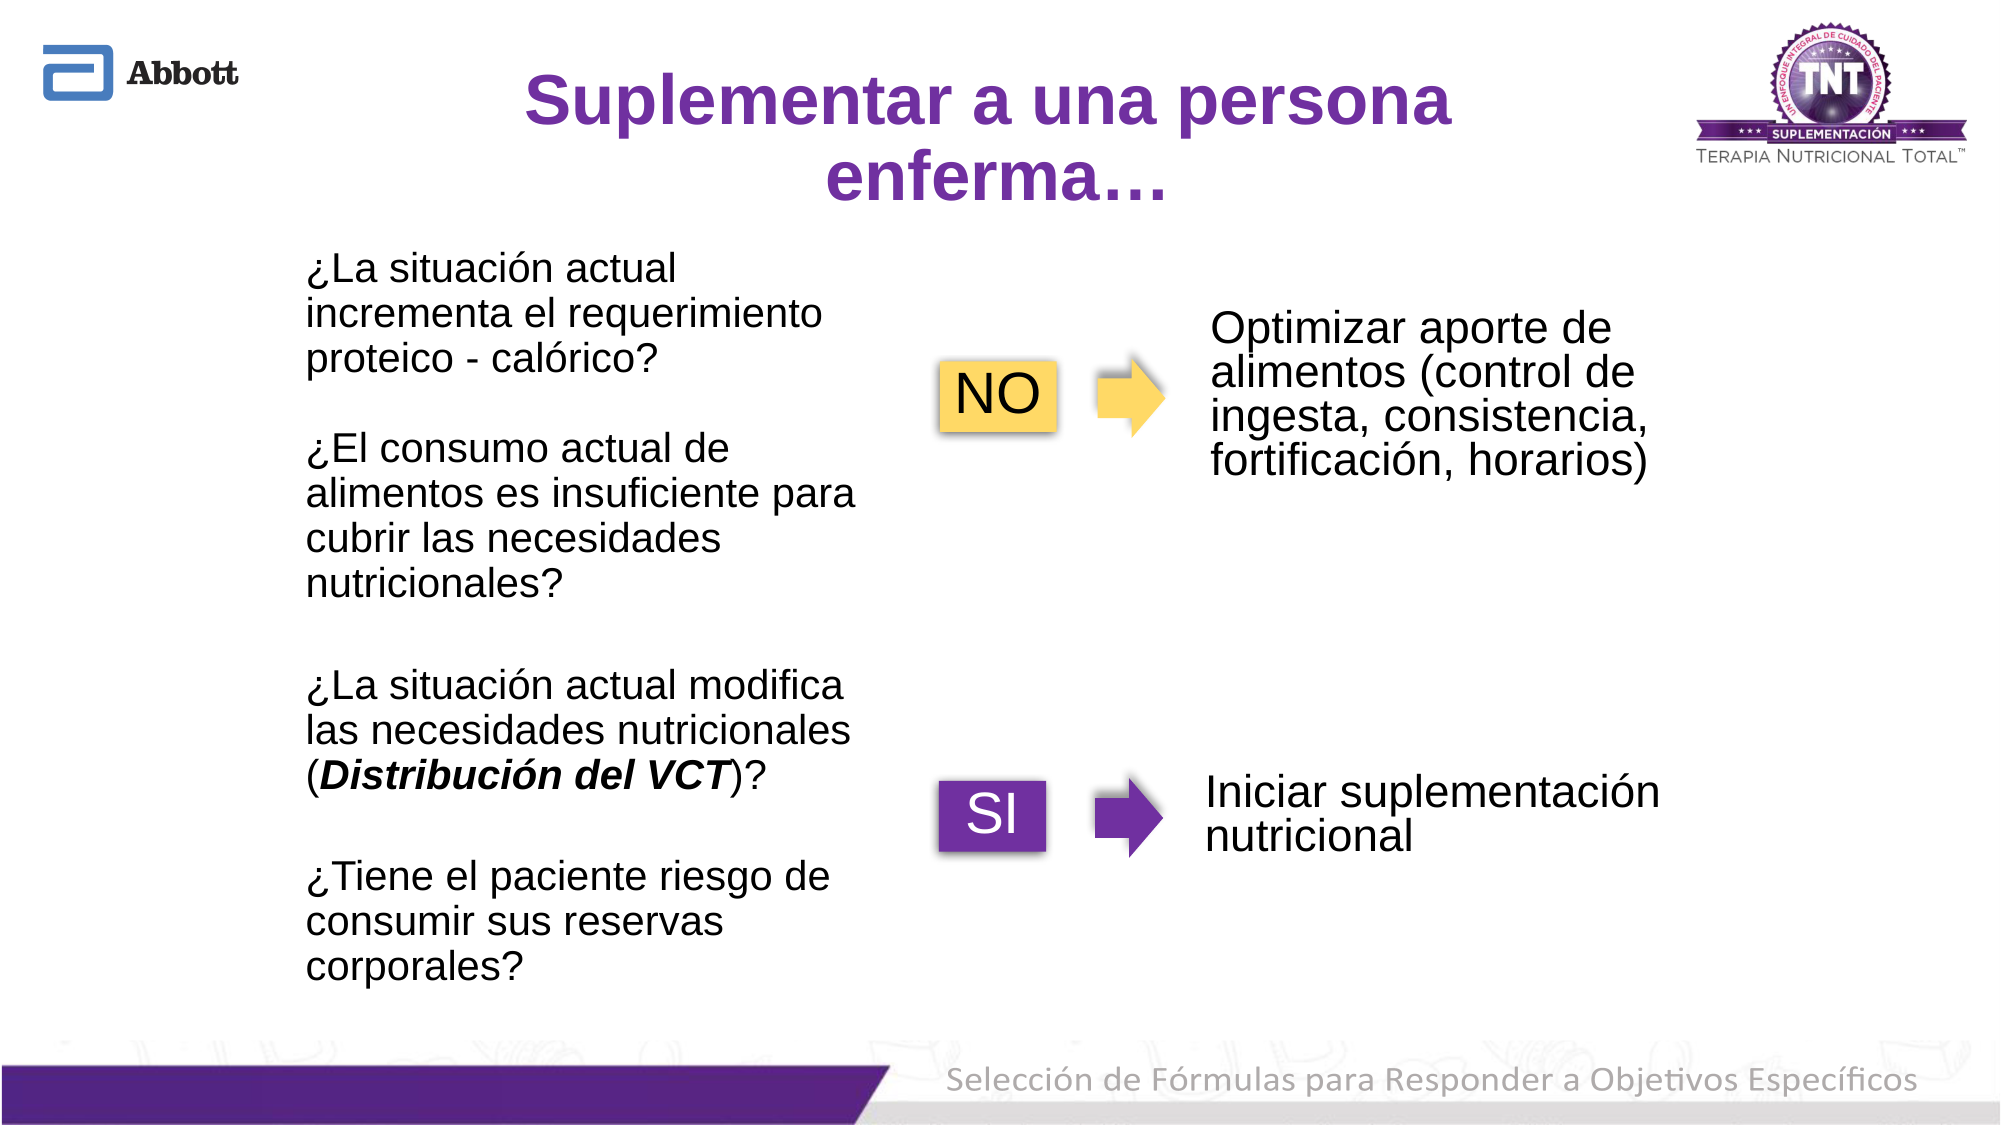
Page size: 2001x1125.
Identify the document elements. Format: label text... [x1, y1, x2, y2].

title Suplementar a una persona enferma… [402, 55, 1594, 251]
text_box [1097, 357, 1167, 440]
text_box SI [938, 780, 1047, 852]
text_box ¿La situación actual modifica las necesidades nutricionales (Distribución del VCT)? [290, 656, 884, 807]
text_box ¿Tiene el paciente riesgo de consumir sus reservas corporales? [290, 846, 884, 997]
text_box ¿El consumo actual de alimentos es insuficiente para cubrir las necesidades nutricionales? [290, 419, 884, 615]
text_box ¿La situación actual incrementa el requerimiento proteico - calórico? [290, 239, 884, 390]
text_box NO [939, 361, 1057, 432]
text_box [1094, 776, 1164, 860]
text_box Iniciar suplementación nutricional [1189, 764, 1699, 869]
picture [0, 0, 2001, 1125]
text_box Optimizar aporte de alimentos (control de ingesta, consistencia, fortificación, horarios) [1195, 300, 1705, 492]
